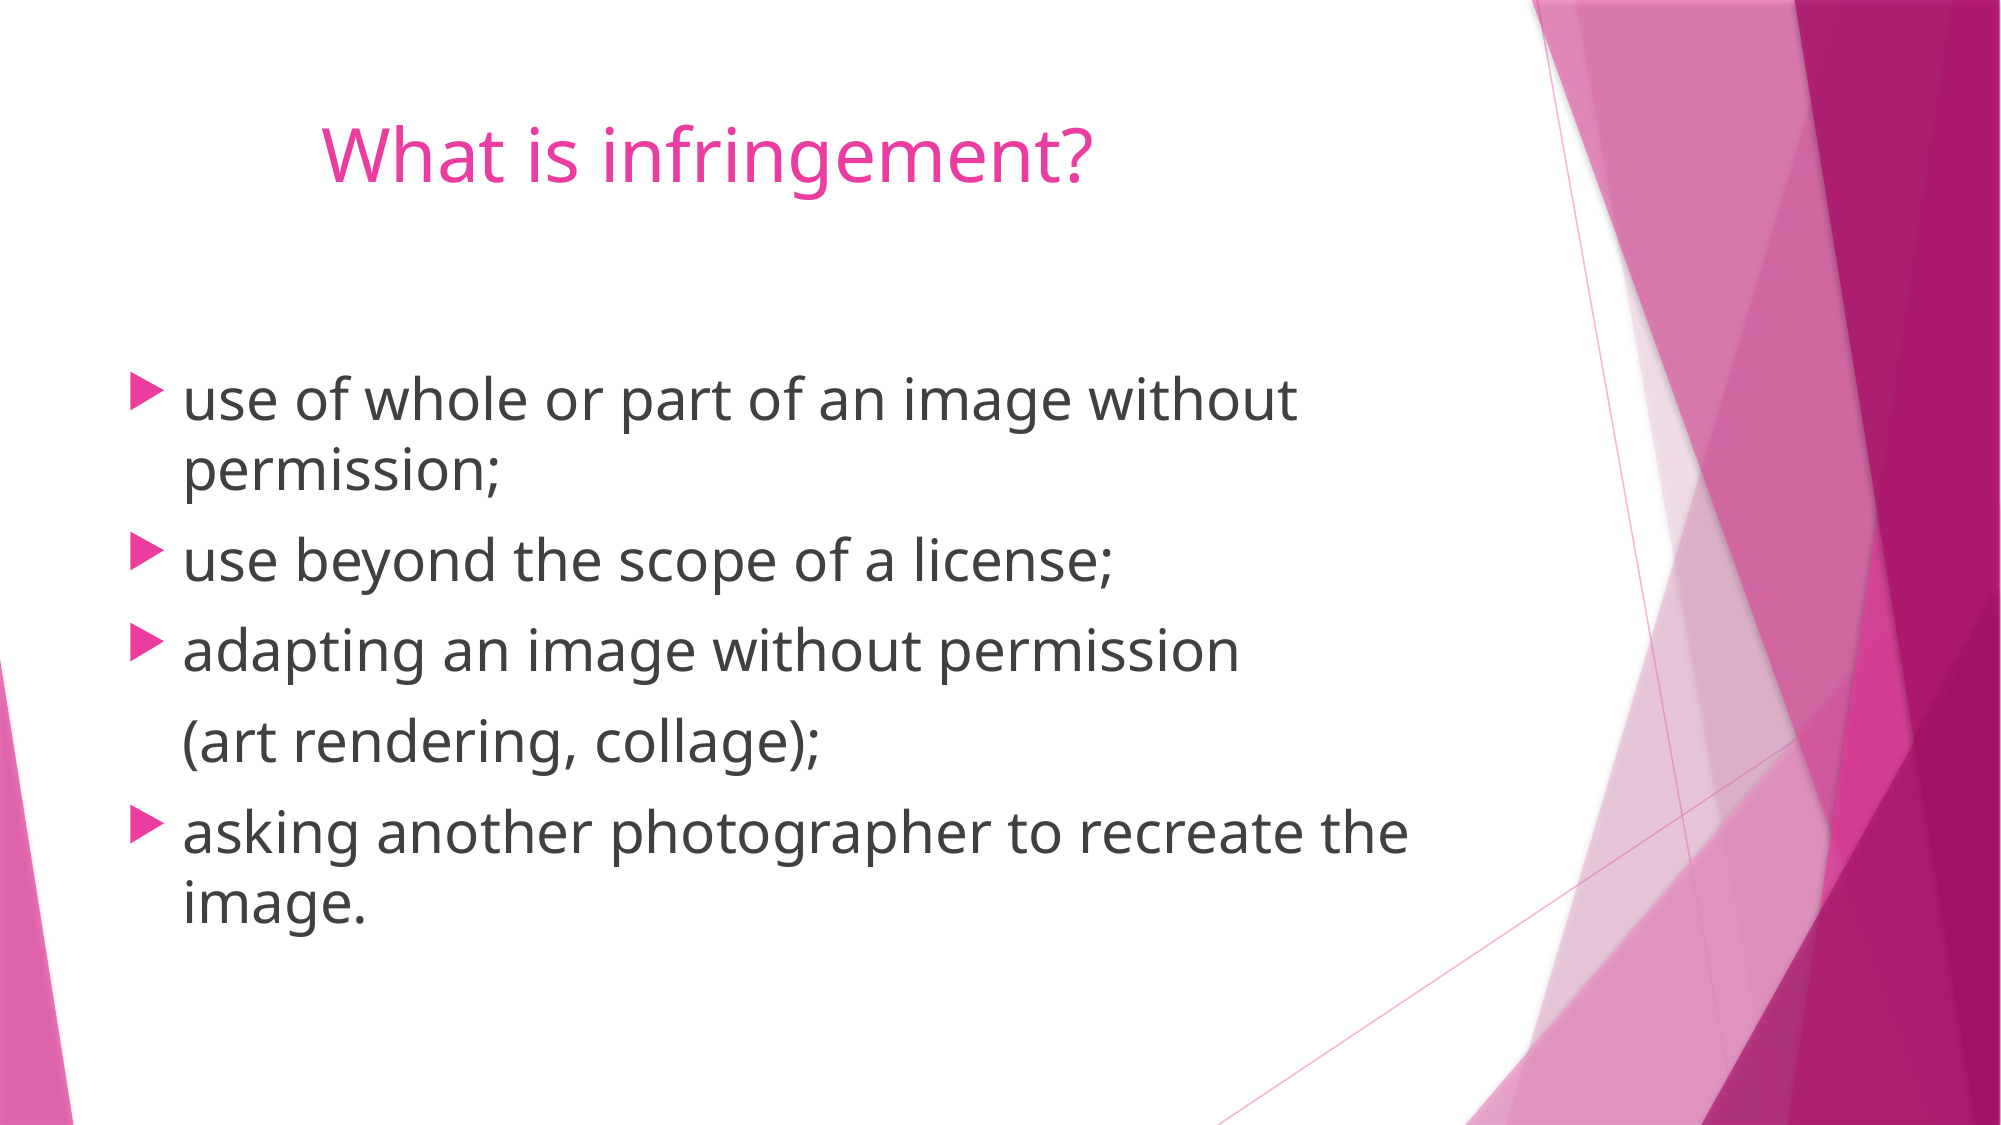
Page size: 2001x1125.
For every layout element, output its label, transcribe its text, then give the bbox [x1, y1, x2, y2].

list use of whole or part of an image without permission; use beyond the scope of a license; adapting an image without permission (art rendering, collage); asking another photographer to recreate the image. [111, 354, 1522, 992]
title What is infringement? [111, 99, 1522, 317]
